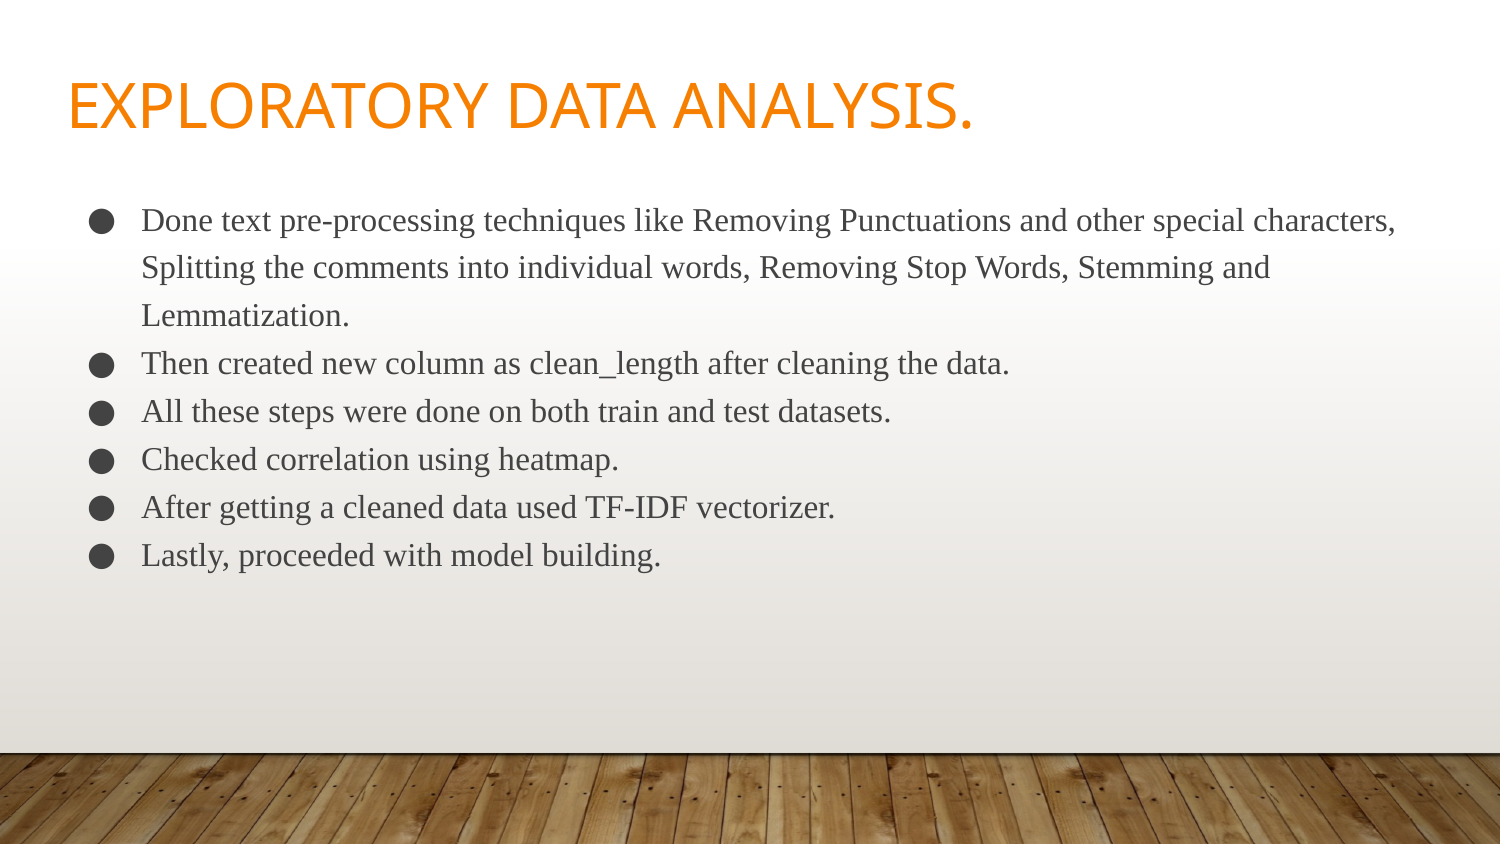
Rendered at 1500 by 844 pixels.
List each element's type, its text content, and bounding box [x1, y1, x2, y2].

picture [0, 753, 1500, 844]
list Done text pre-processing techniques like Removing Punctuations and other special characters, Splitting the comments into individual words, Removing Stop Words, Stemming and Lemmatization. Then created new column as clean_length after cleaning the data. All these steps were done on both train and test datasets. Checked correlation using heatmap. After getting a cleaned data used TF-IDF vectorizer. Lastly, proceeded with model building. [51, 174, 1416, 680]
title Exploratory Data Analysis. [51, 58, 1449, 230]
